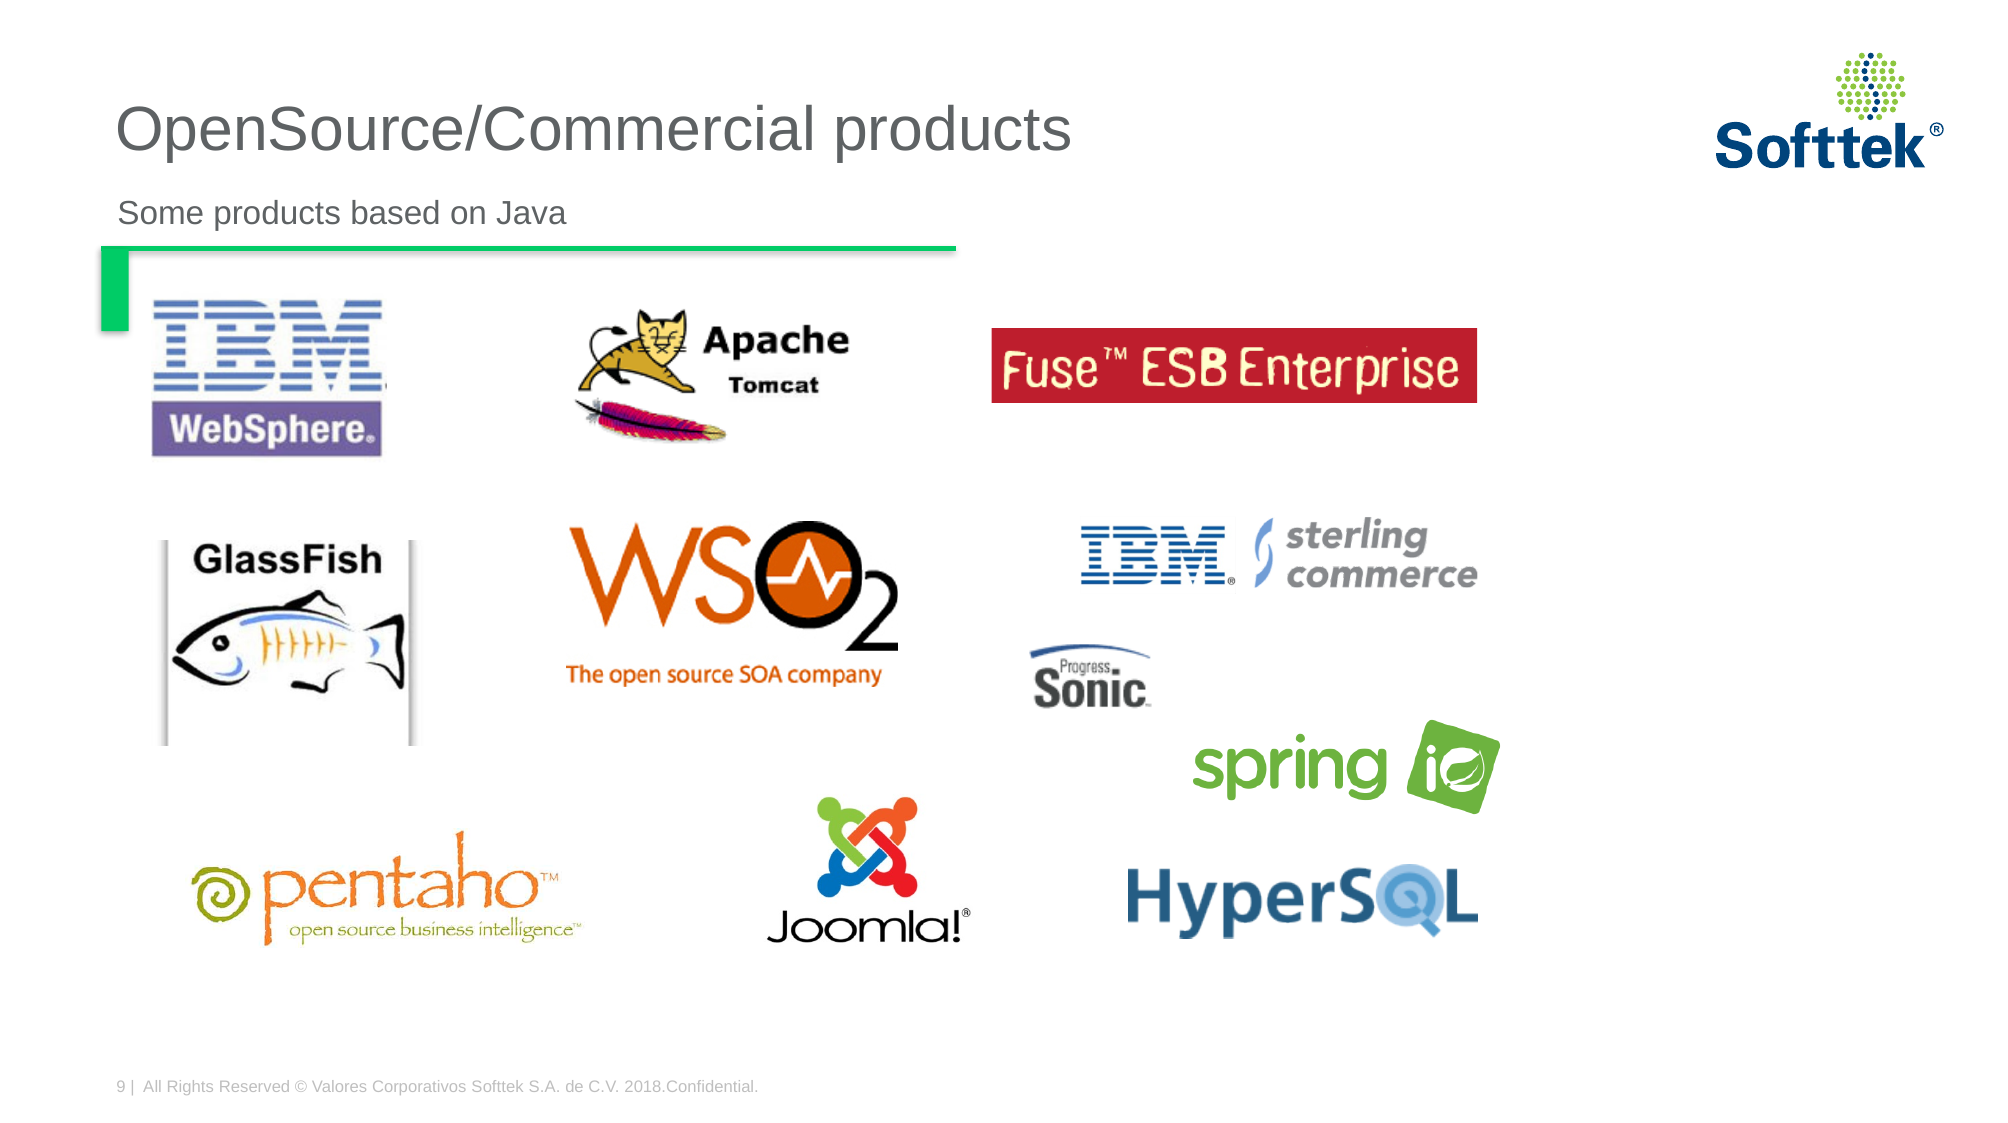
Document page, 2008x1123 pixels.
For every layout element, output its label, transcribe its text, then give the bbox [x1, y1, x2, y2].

picture [566, 521, 898, 687]
picture [991, 328, 1478, 403]
picture [151, 261, 387, 497]
picture [566, 300, 864, 458]
picture [185, 828, 587, 948]
title OpenSource/Commercial products [100, 31, 1681, 171]
picture [707, 760, 1029, 978]
picture [1028, 642, 1502, 816]
picture [1080, 516, 1478, 594]
picture [1128, 864, 1478, 939]
picture [150, 540, 424, 746]
text_box Some products based on Java [102, 183, 957, 243]
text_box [101, 248, 957, 332]
